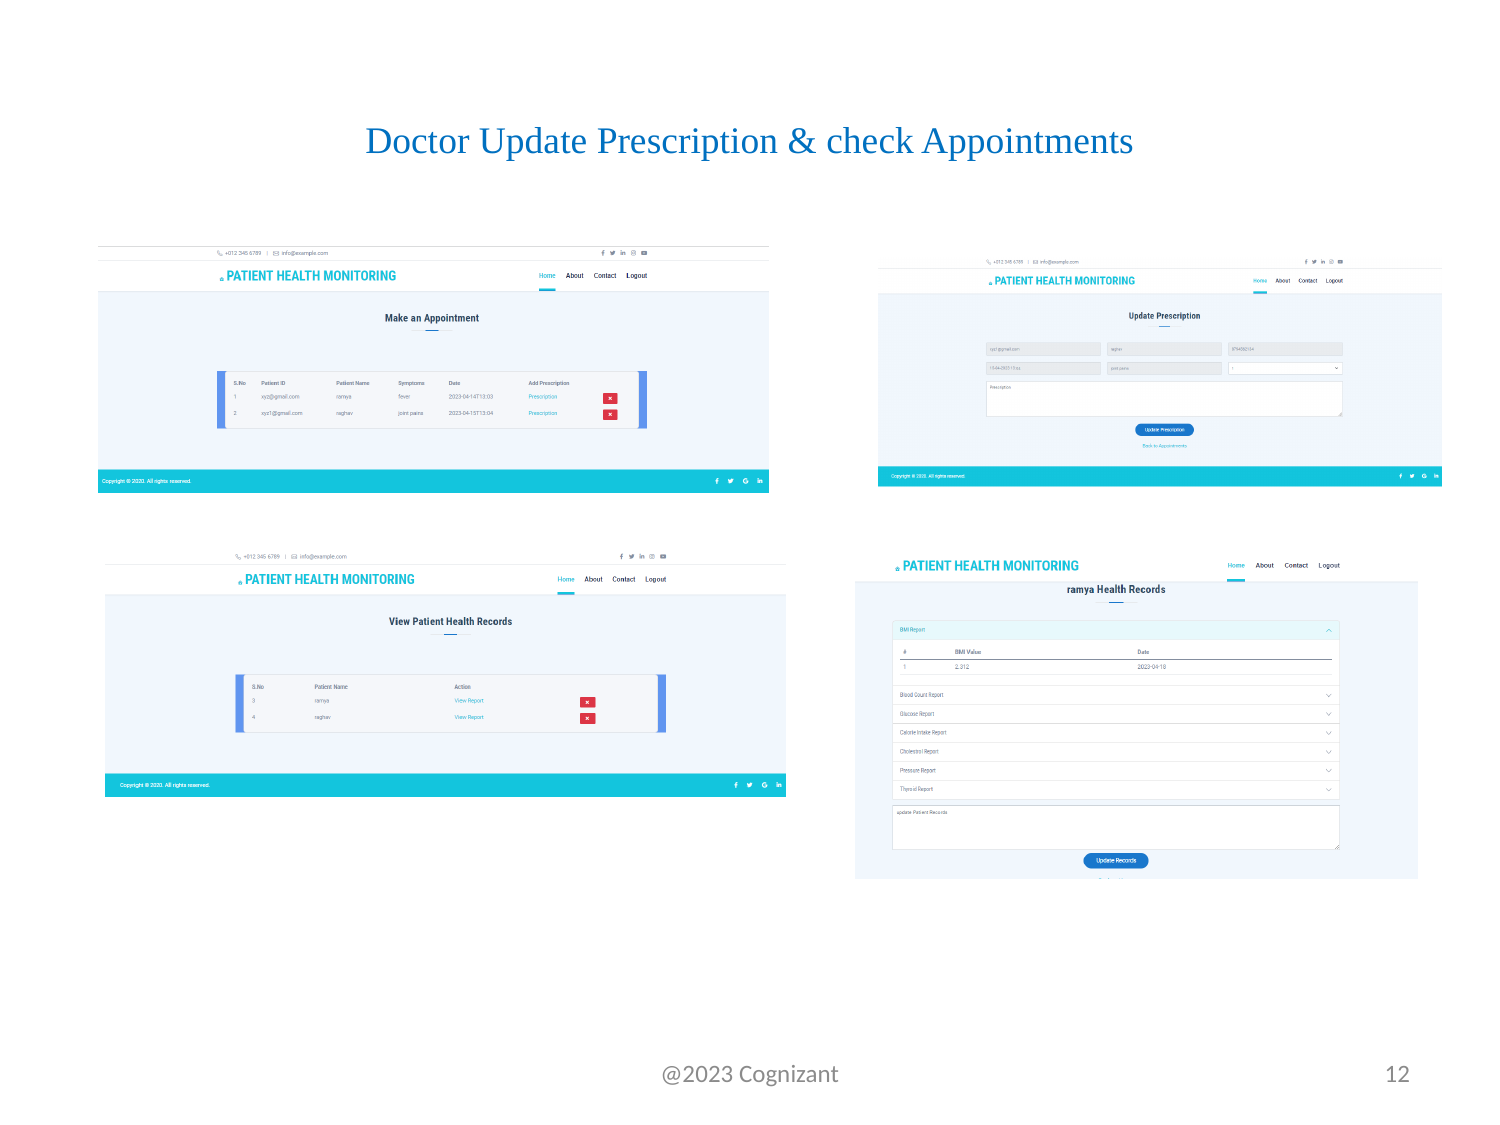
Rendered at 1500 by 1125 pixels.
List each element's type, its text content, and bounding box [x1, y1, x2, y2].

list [98, 245, 769, 493]
picture [878, 257, 1442, 488]
title Doctor Update Prescription & check Appointments [75, 45, 1425, 233]
footer @2023 Cognizant [512, 1042, 988, 1103]
picture [855, 550, 1419, 879]
picture [105, 550, 786, 797]
slide_number 12 [1074, 1042, 1425, 1103]
